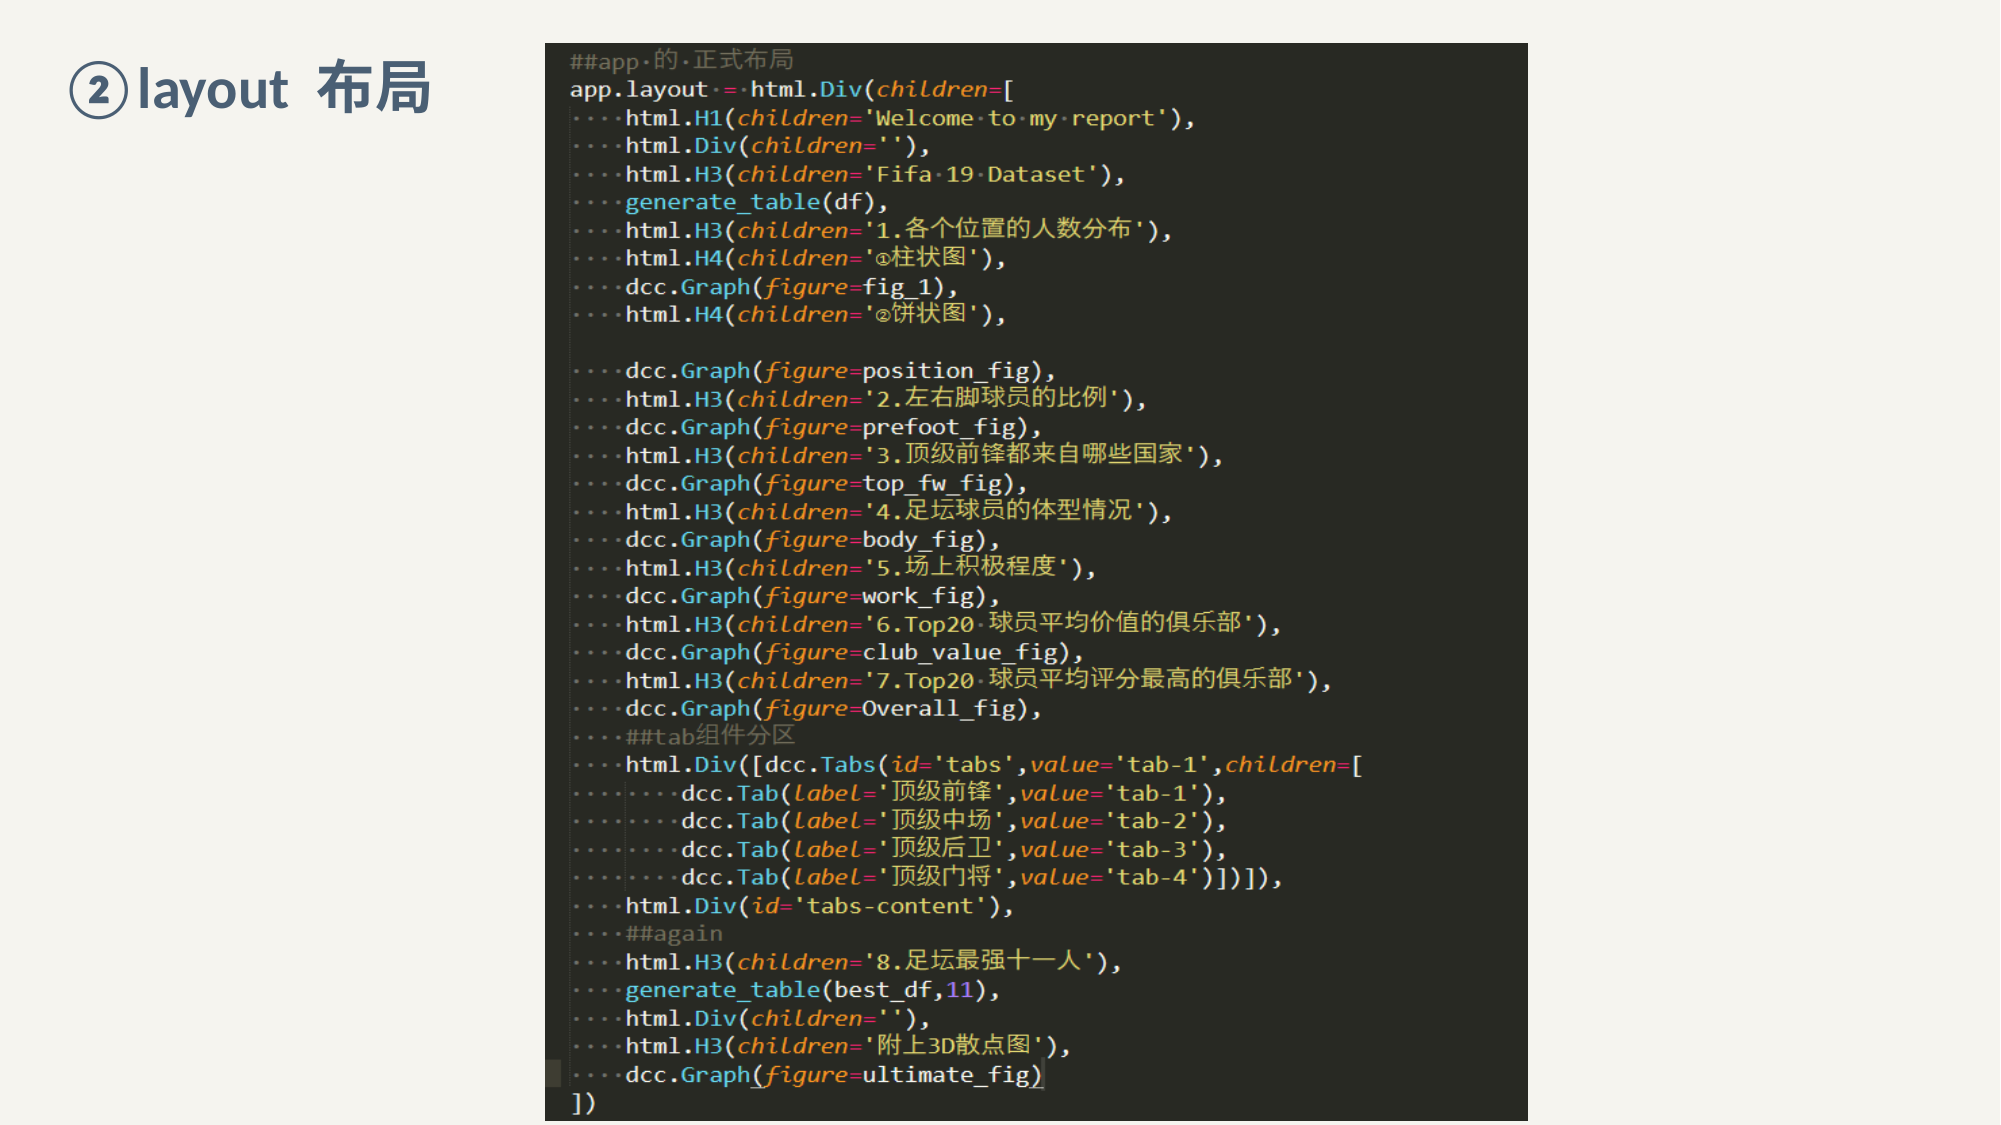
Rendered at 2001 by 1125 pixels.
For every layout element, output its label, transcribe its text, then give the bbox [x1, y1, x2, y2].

text_box ②layout 布局 [45, 43, 545, 128]
picture [545, 43, 1528, 1121]
